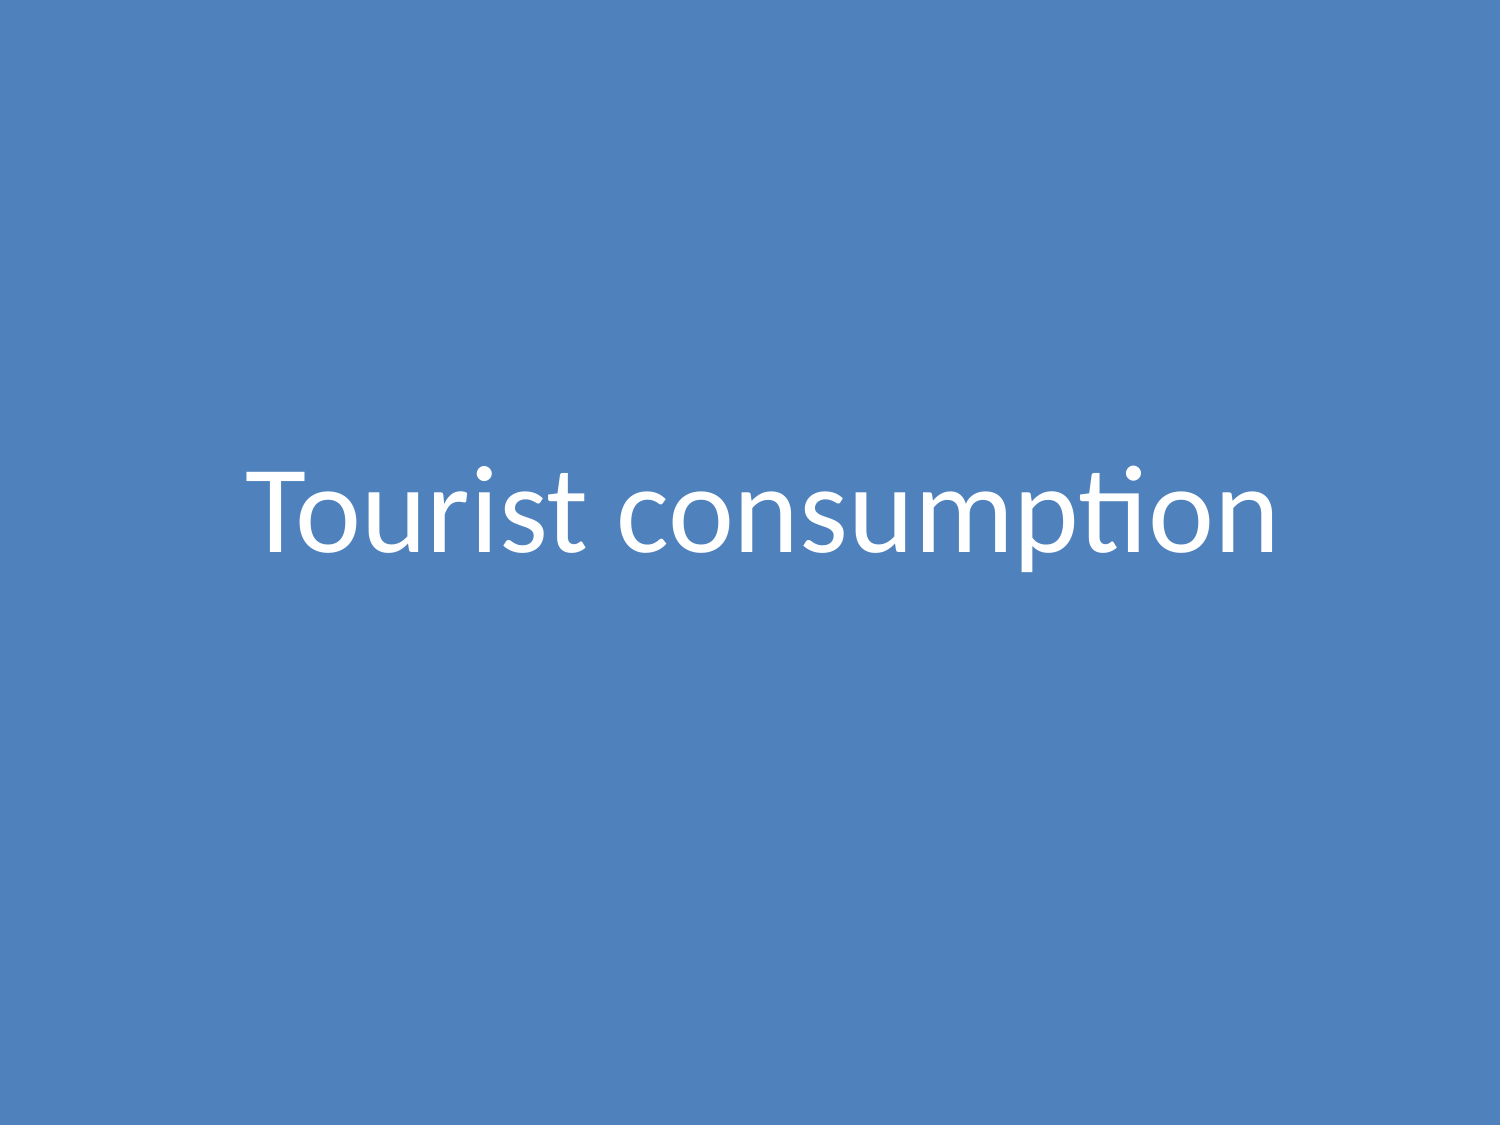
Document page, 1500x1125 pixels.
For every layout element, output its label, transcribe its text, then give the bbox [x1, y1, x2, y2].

title Tourist consumption [88, 408, 1439, 597]
